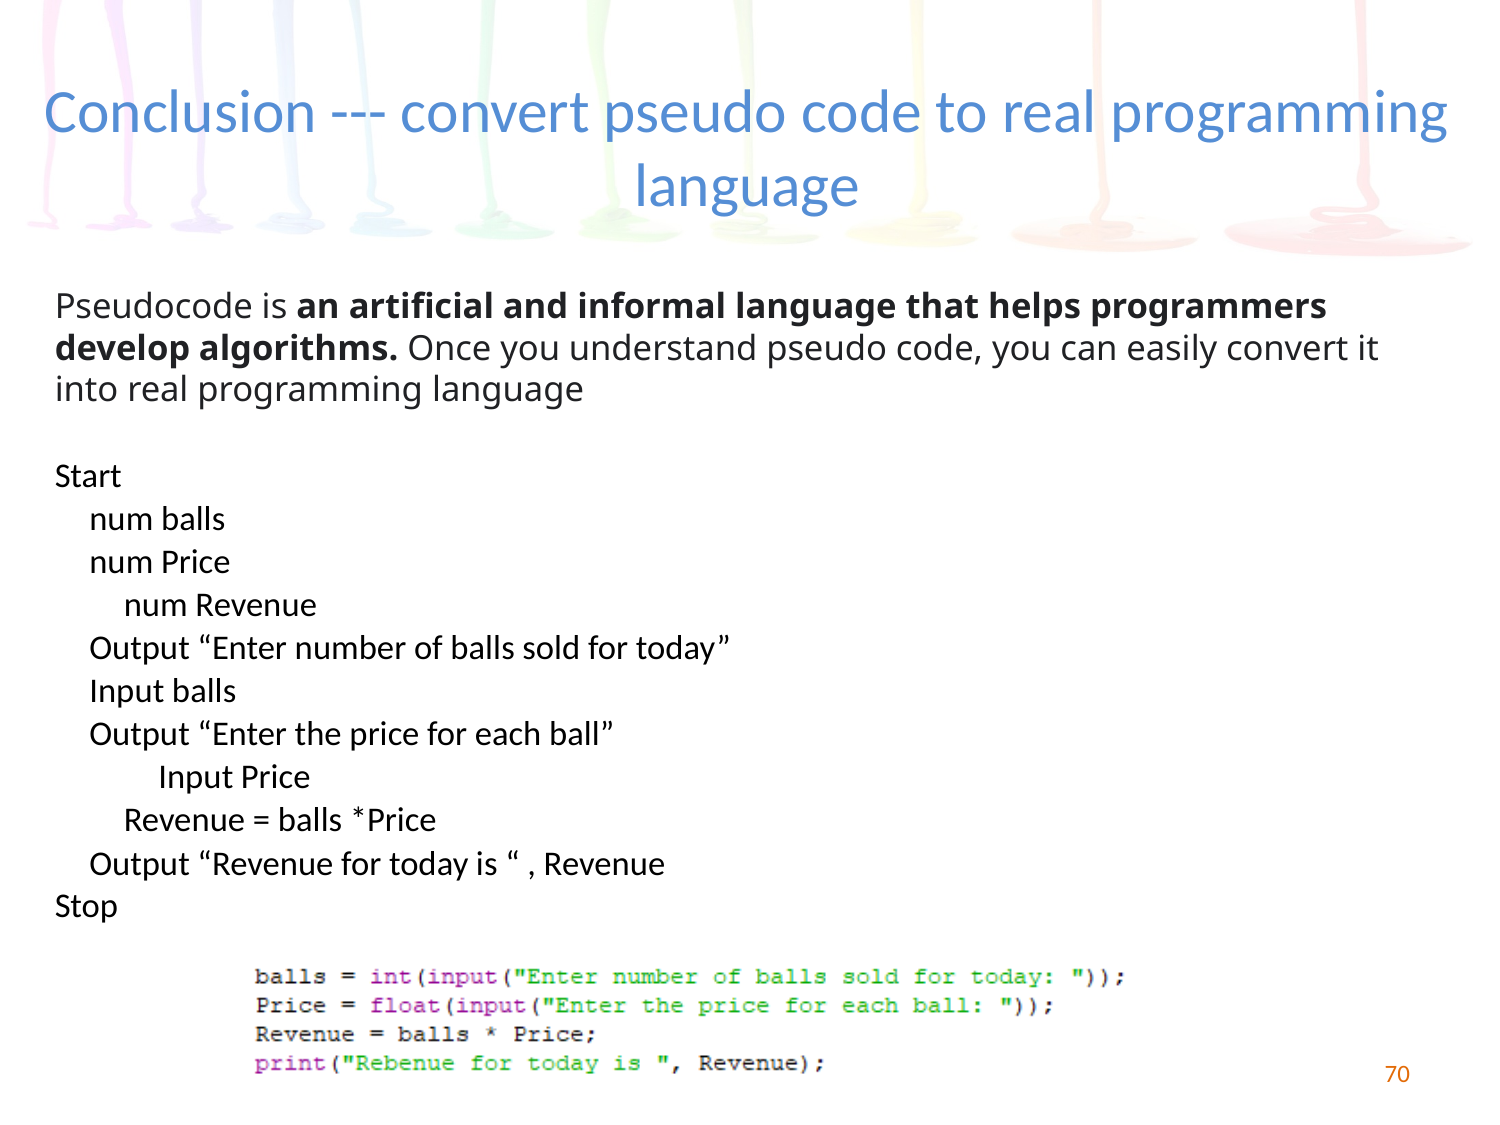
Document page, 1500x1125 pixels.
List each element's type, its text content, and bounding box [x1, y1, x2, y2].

slide_number 70 [1216, 1042, 1425, 1103]
picture [0, 0, 1500, 263]
list Pseudocode is an artificial and informal language that helps programmers develop algorithms. Once you understand pseudo code, you can easily convert it into real programming language Start num balls num Price num Revenue Output “Enter number of balls sold for today” Input balls Output “Enter the price for each ball” Input Price Revenue = balls *Price Output “Revenue for today is “ , Revenue Stop [39, 276, 1425, 938]
title Conclusion --- convert pseudo code to real programming language [20, 63, 1474, 227]
picture [252, 937, 1212, 1101]
